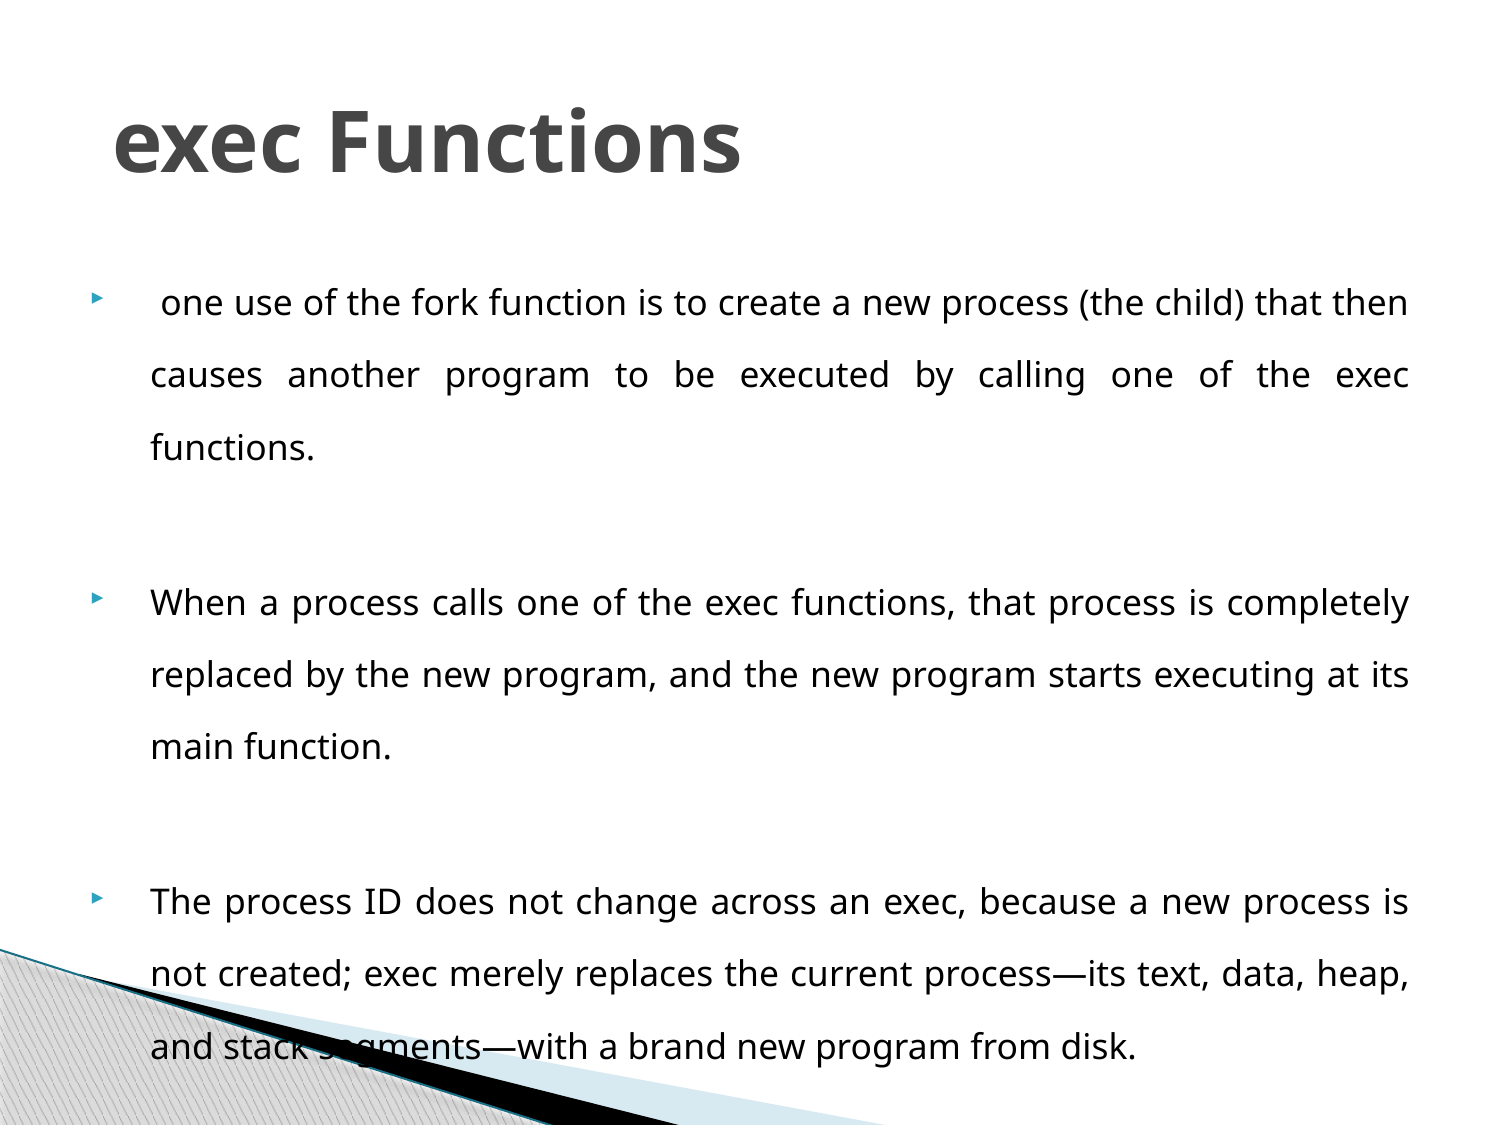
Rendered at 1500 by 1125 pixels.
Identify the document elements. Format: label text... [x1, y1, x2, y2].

title exec Functions [75, 45, 1425, 233]
list one use of the fork function is to create a new process (the child) that then causes another program to be executed by calling one of the exec functions. When a process calls one of the exec functions, that process is completely replaced by the new program, and the new program starts executing at its main function. The process ID does not change across an exec, because a new process is not created; exec merely replaces the current process—its text, data, heap, and stack segments—with a brand new program from disk. [75, 243, 1425, 1075]
